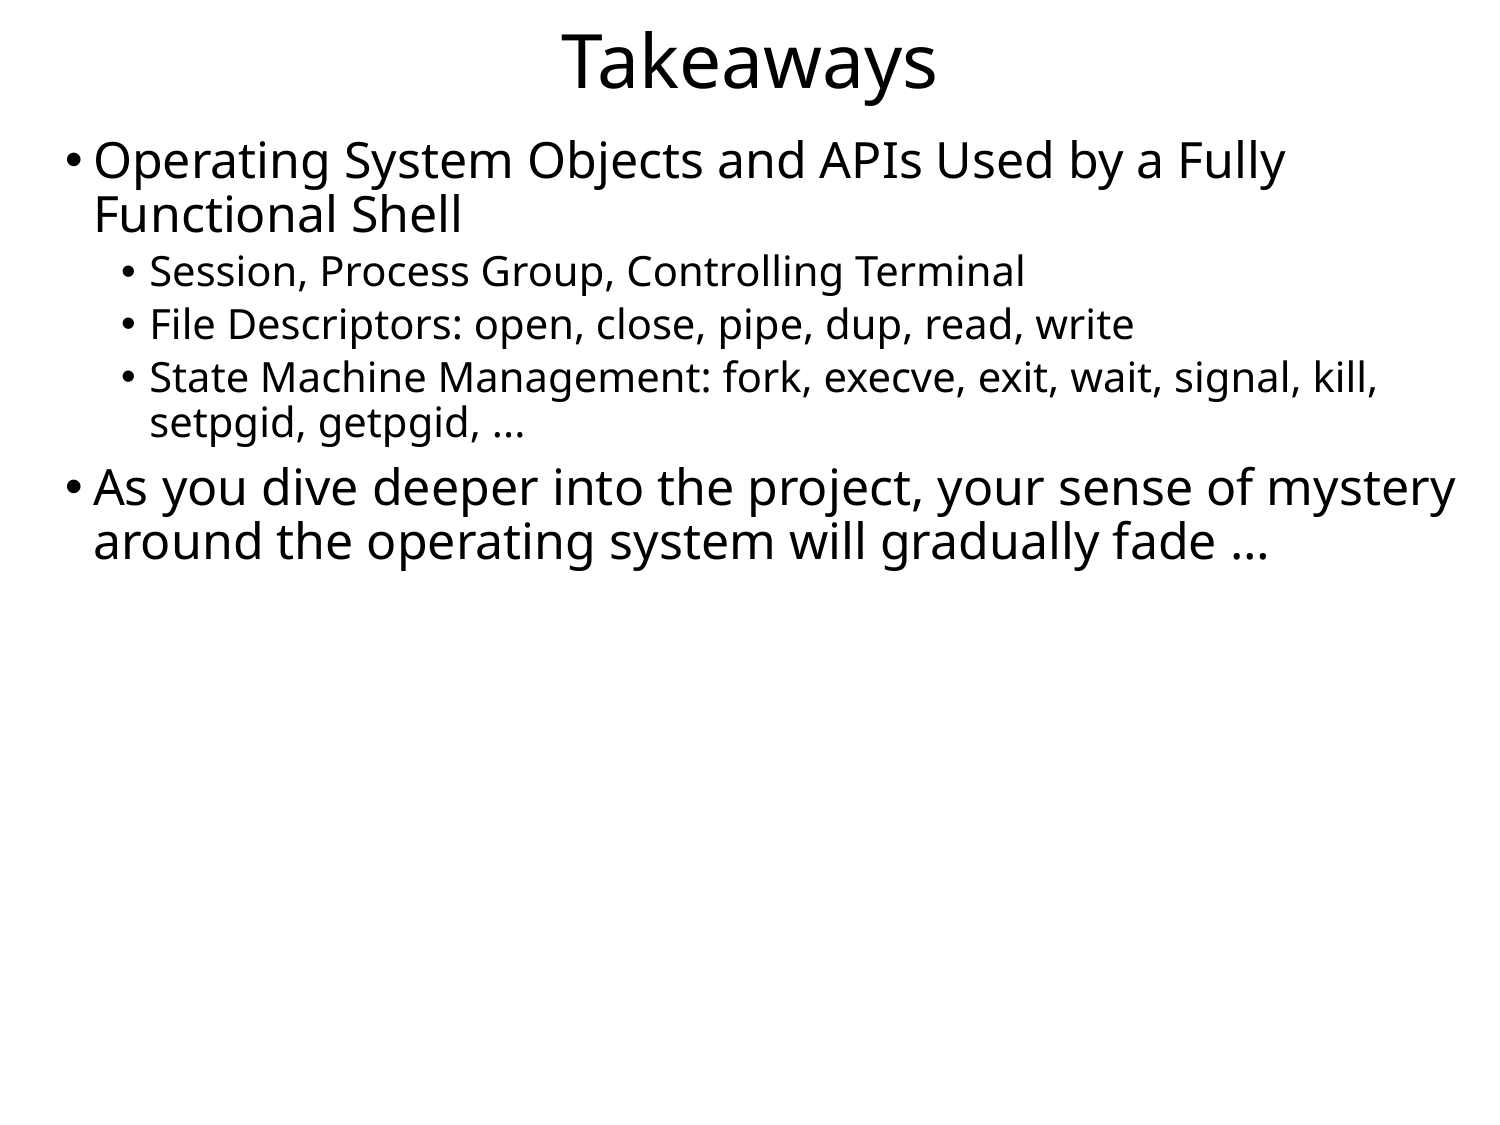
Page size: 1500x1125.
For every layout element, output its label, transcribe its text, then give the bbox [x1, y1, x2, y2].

text_box Operating System Objects and APIs Used by a Fully Functional Shell Session, Process Group, Controlling Terminal File Descriptors: open, close, pipe, dup, read, write State Machine Management: fork, execve, exit, wait, signal, kill, setpgid, getpgid, ... As you dive deeper into the project, your sense of mystery around the operating system will gradually fade … [50, 127, 1500, 728]
title Takeaways [50, 0, 1450, 127]
